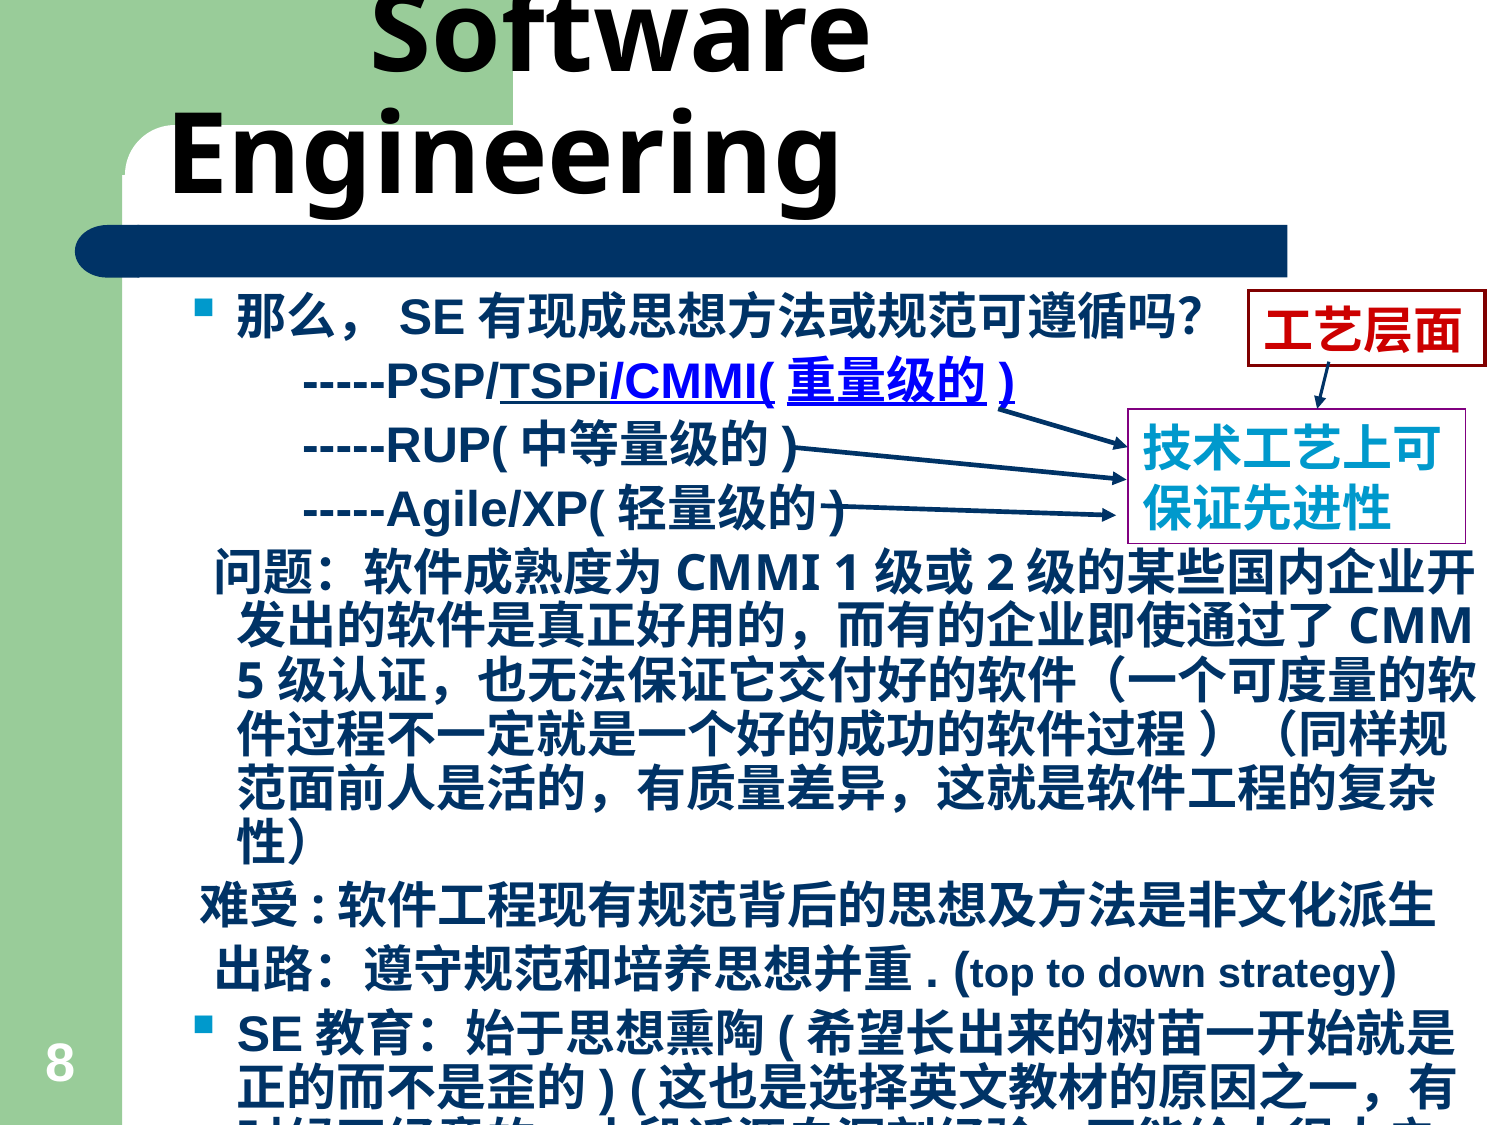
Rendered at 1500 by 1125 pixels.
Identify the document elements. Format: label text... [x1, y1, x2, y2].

list 那么，SE有现成思想方法或规范可遵循吗？ -----PSP/TSPi/CMMI(重量级的) -----RUP(中等量级的) -----Agile/XP(轻量级的) 问题：软件成熟度为CMMI 1级或2级的某些国内企业开发出的软件是真正好用的，而有的企业即使通过了CMM 5级认证，也无法保证它交付好的软件（一个可度量的软件过程不一定就是一个好的成功的软件过程 ）（同样规范面前人是活的，有质量差异，这就是软件工程的复杂性） 难受:软件工程现有规范背后的思想及方法是非文化派生 出路：遵守规范和培养思想并重. (top to down strategy) SE教育：始于思想熏陶(希望长出来的树苗一开始就是正的而不是歪的) (这也是选择英文教材的原因之一，有时候不经意的一小段话源自深刻经验，可能给人很大启发) [99, 283, 1500, 1125]
text_box 技术工艺上可保证先进性 [1127, 408, 1466, 544]
text_box 工艺层面 [1248, 290, 1486, 366]
text_box [790, 447, 1127, 485]
text_box [998, 408, 1128, 450]
slide_number 8 [12, 1019, 99, 1101]
text_box [1314, 361, 1329, 409]
text_box [820, 505, 1117, 522]
title Software Engineering [150, 87, 1463, 225]
